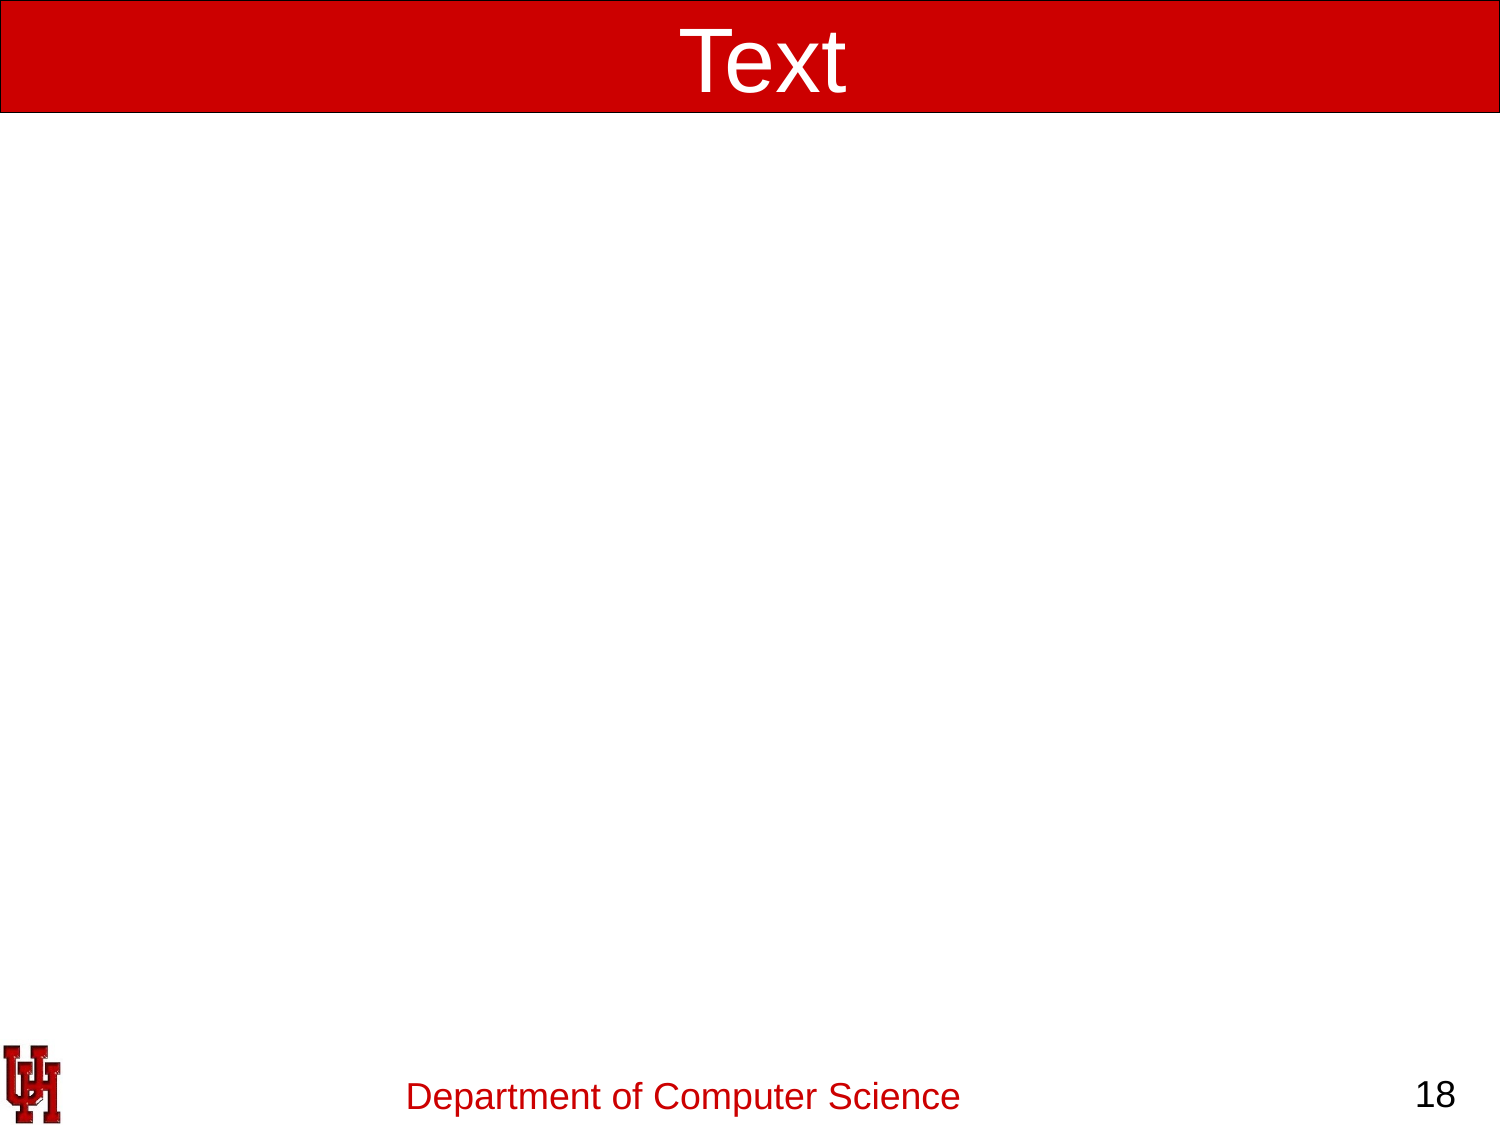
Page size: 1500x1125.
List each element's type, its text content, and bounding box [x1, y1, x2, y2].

picture [0, 1039, 63, 1125]
title Text [87, 0, 1438, 113]
